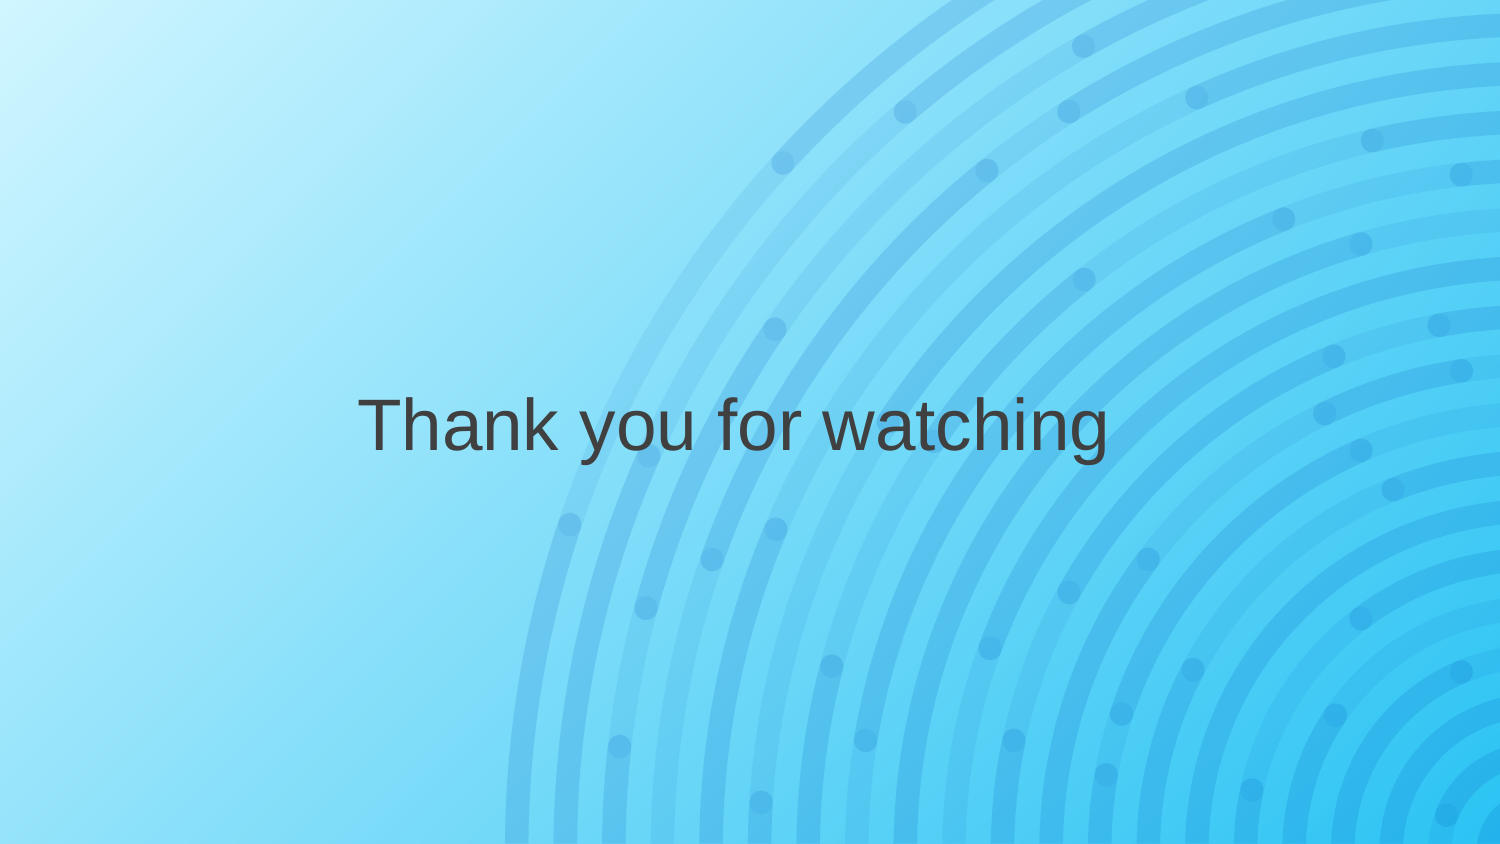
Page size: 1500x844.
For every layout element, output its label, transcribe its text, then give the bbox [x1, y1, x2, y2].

text_box Thank you for watching [342, 362, 1141, 480]
text_box [185, 188, 1298, 255]
